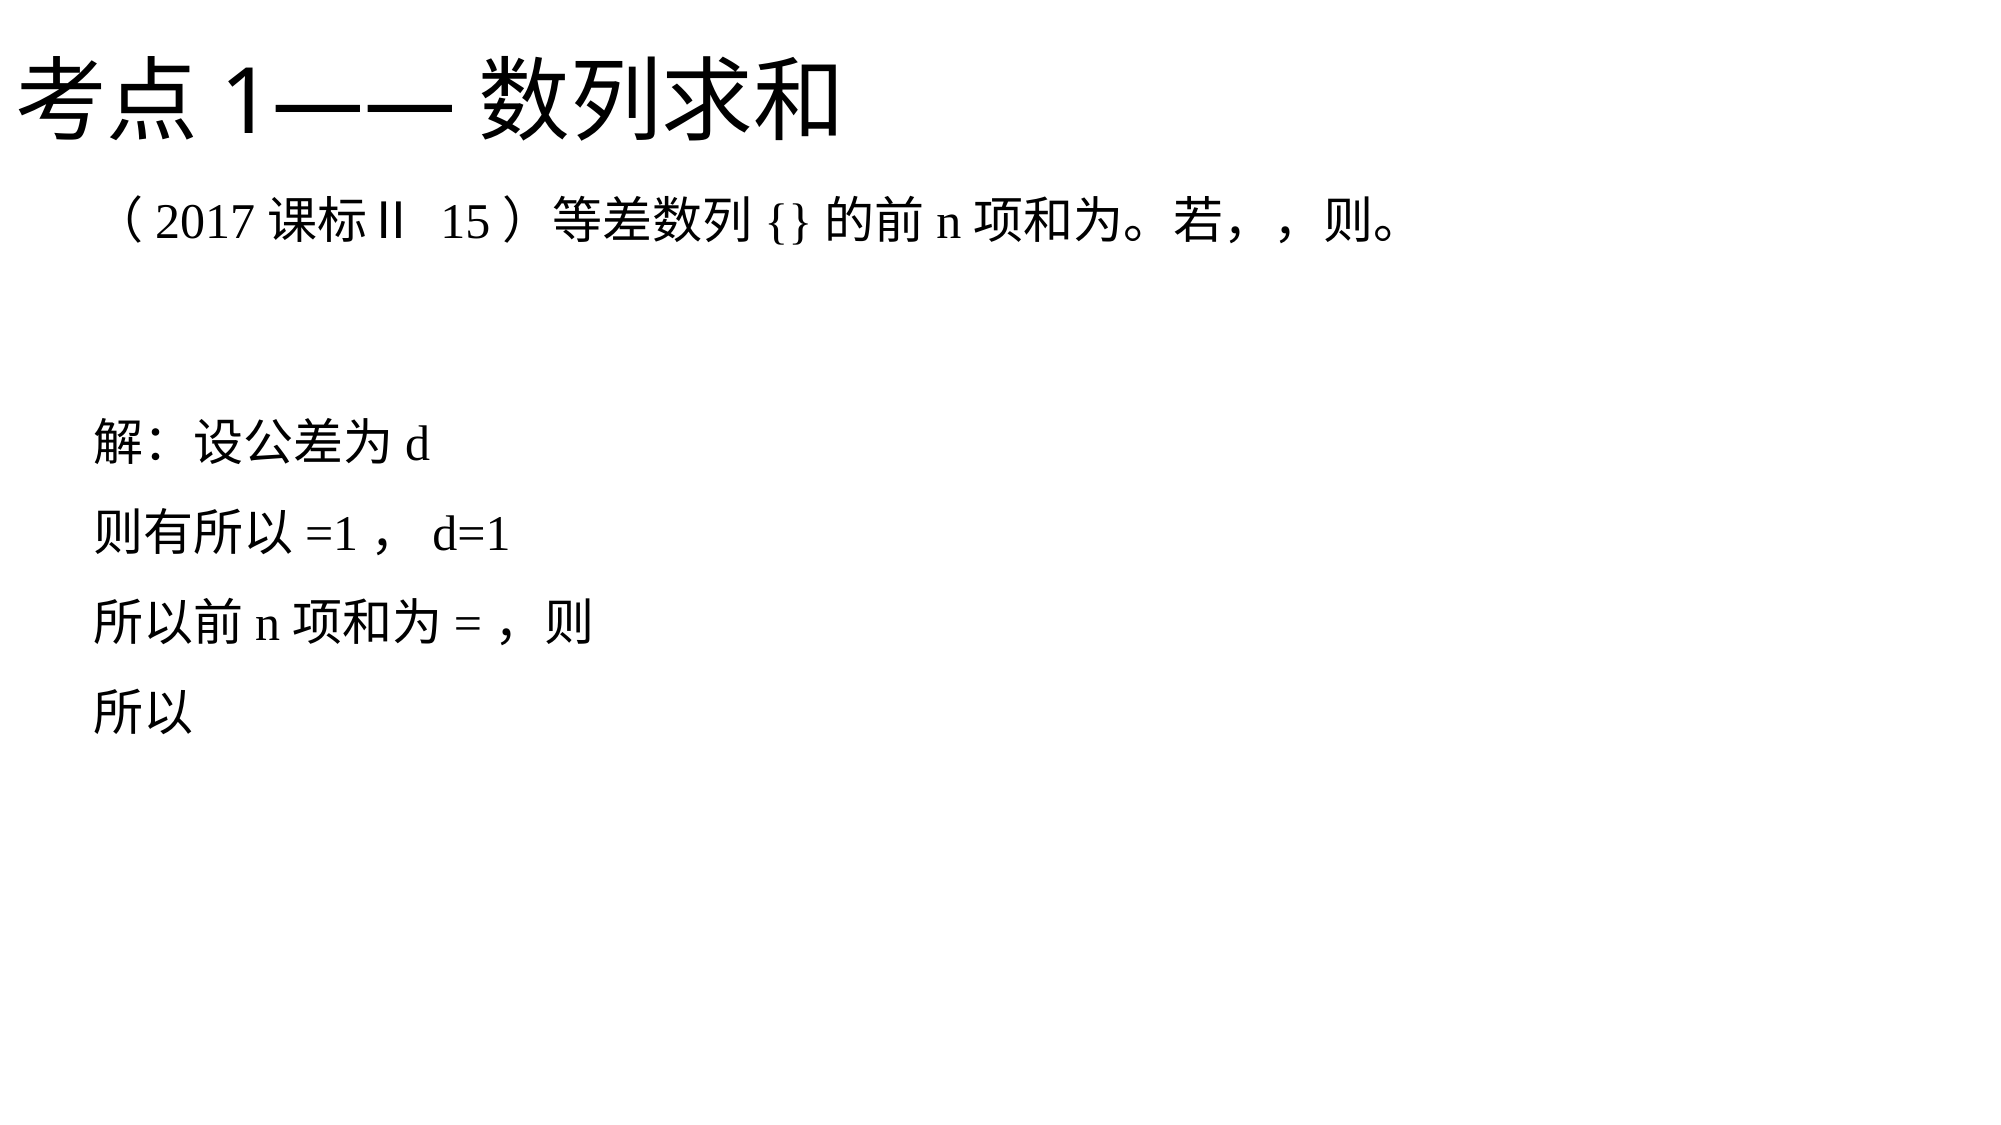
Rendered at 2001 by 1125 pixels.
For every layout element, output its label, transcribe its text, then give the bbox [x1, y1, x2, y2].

text_box 考点1——数列求和 [0, 0, 1958, 159]
